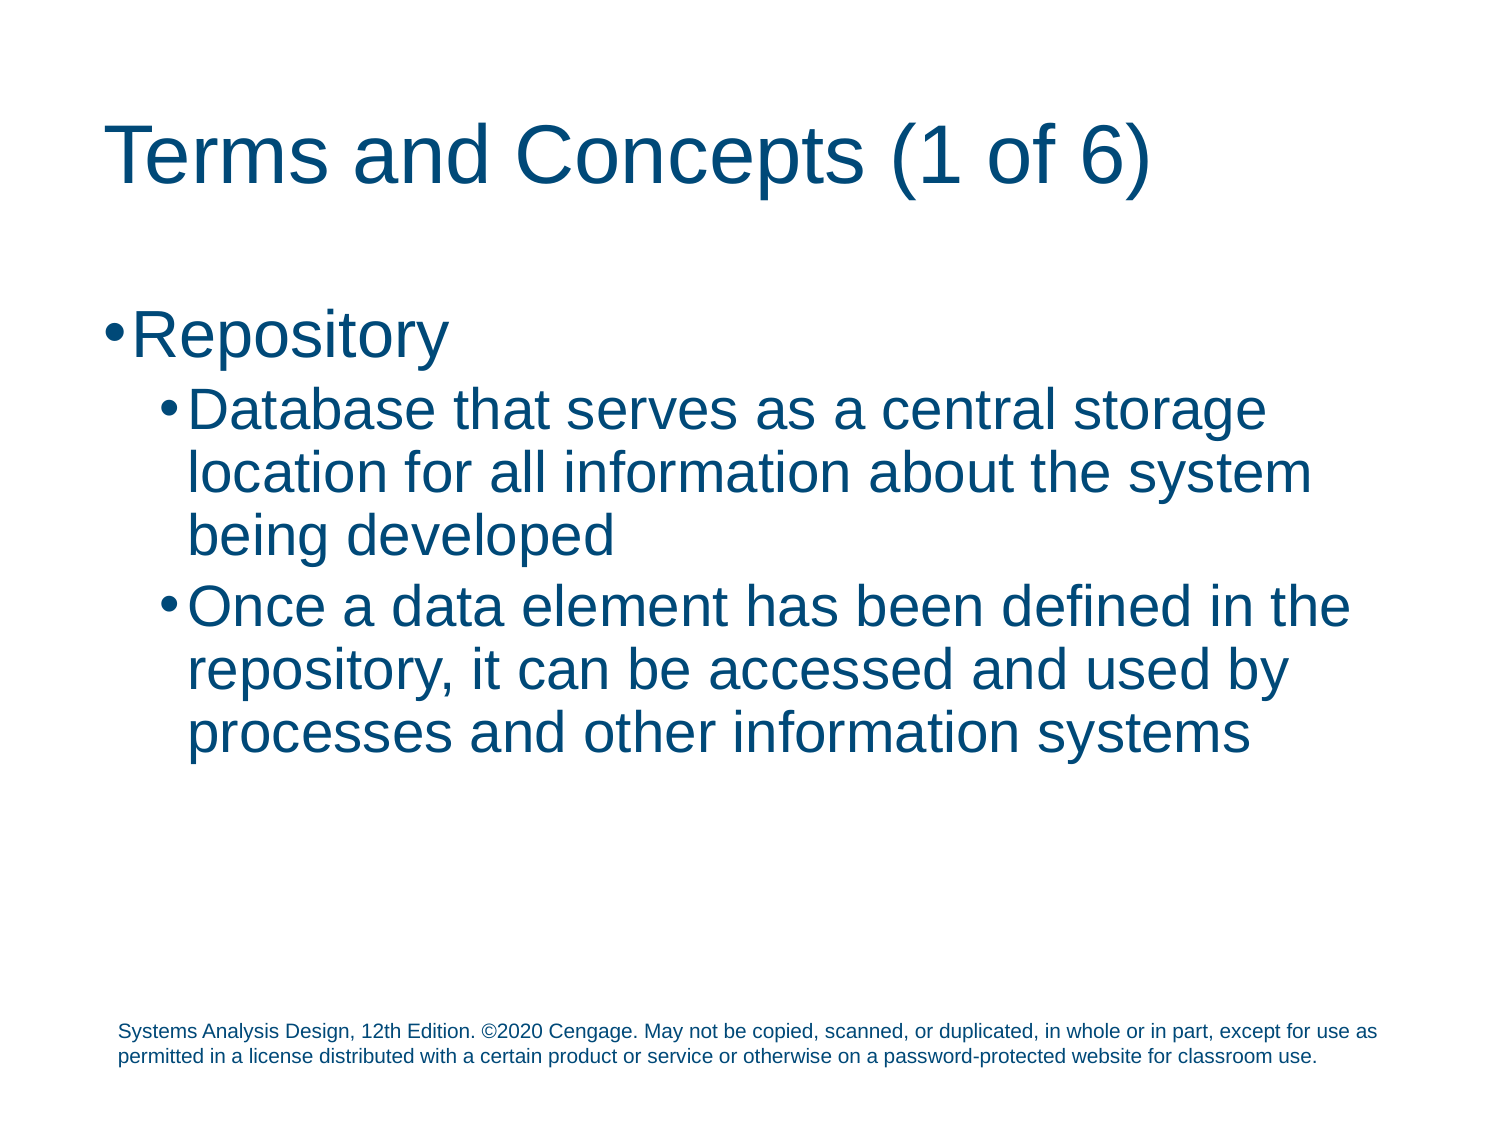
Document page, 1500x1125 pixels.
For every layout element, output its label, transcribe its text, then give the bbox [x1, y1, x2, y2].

list Repository Database that serves as a central storage location for all information about the system being developed Once a data element has been defined in the repository, it can be accessed and used by processes and other information systems [103, 299, 1397, 1009]
title Terms and Concepts (1 of 6) [103, 111, 1397, 243]
footer Systems Analysis Design, 12th Edition. ©2020 Cengage. May not be copied, scanned, or duplicated, in whole or in part, except for use as permitted in a license distributed with a certain product or service or otherwise on a password-protected website for classroom use. [103, 1009, 1397, 1070]
